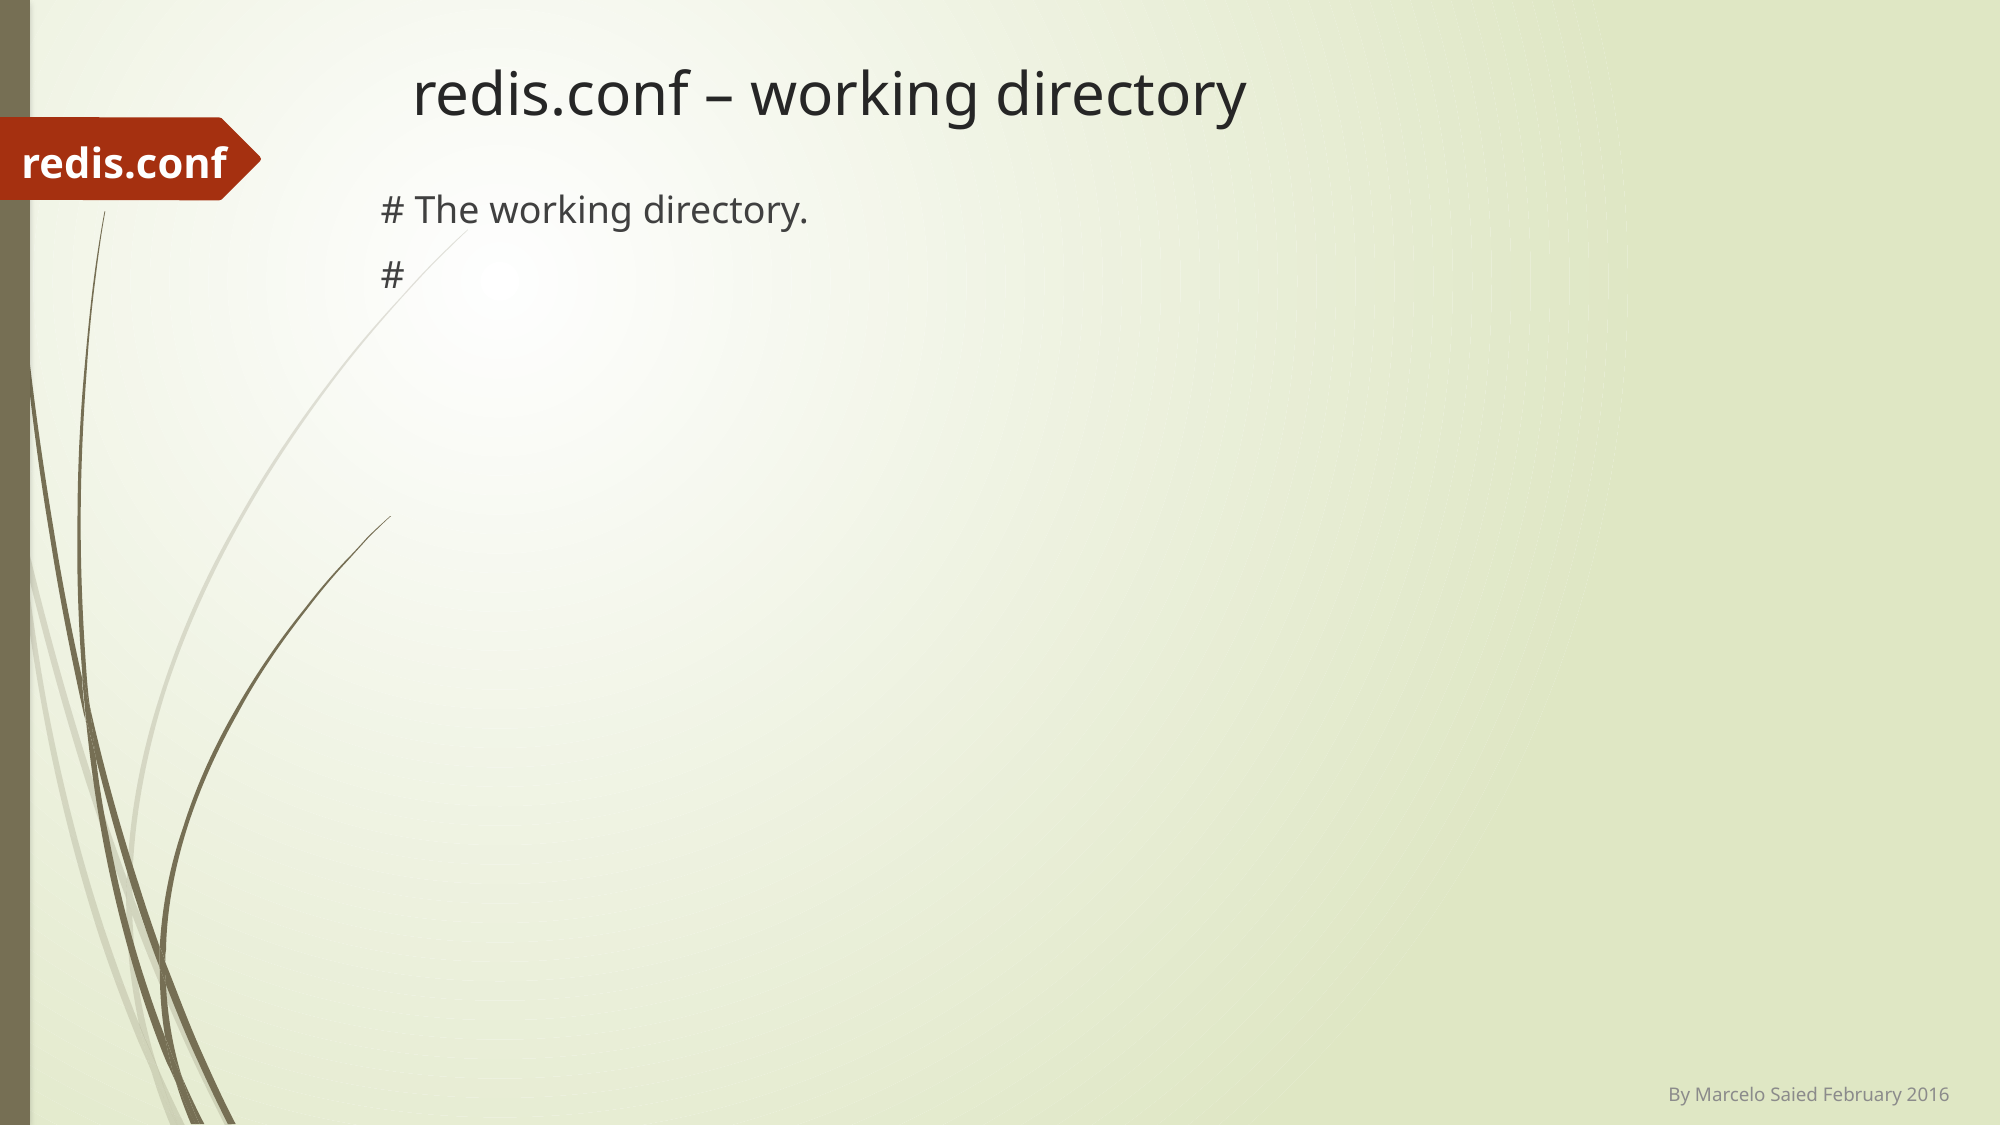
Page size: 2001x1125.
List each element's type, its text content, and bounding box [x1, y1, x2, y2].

title redis.conf – working directory [397, 47, 1457, 136]
footer By Marcelo Saied February 2016 [1653, 1065, 2000, 1125]
slide_number redis.conf [0, 117, 243, 208]
list # The working directory. # [365, 178, 1921, 1066]
